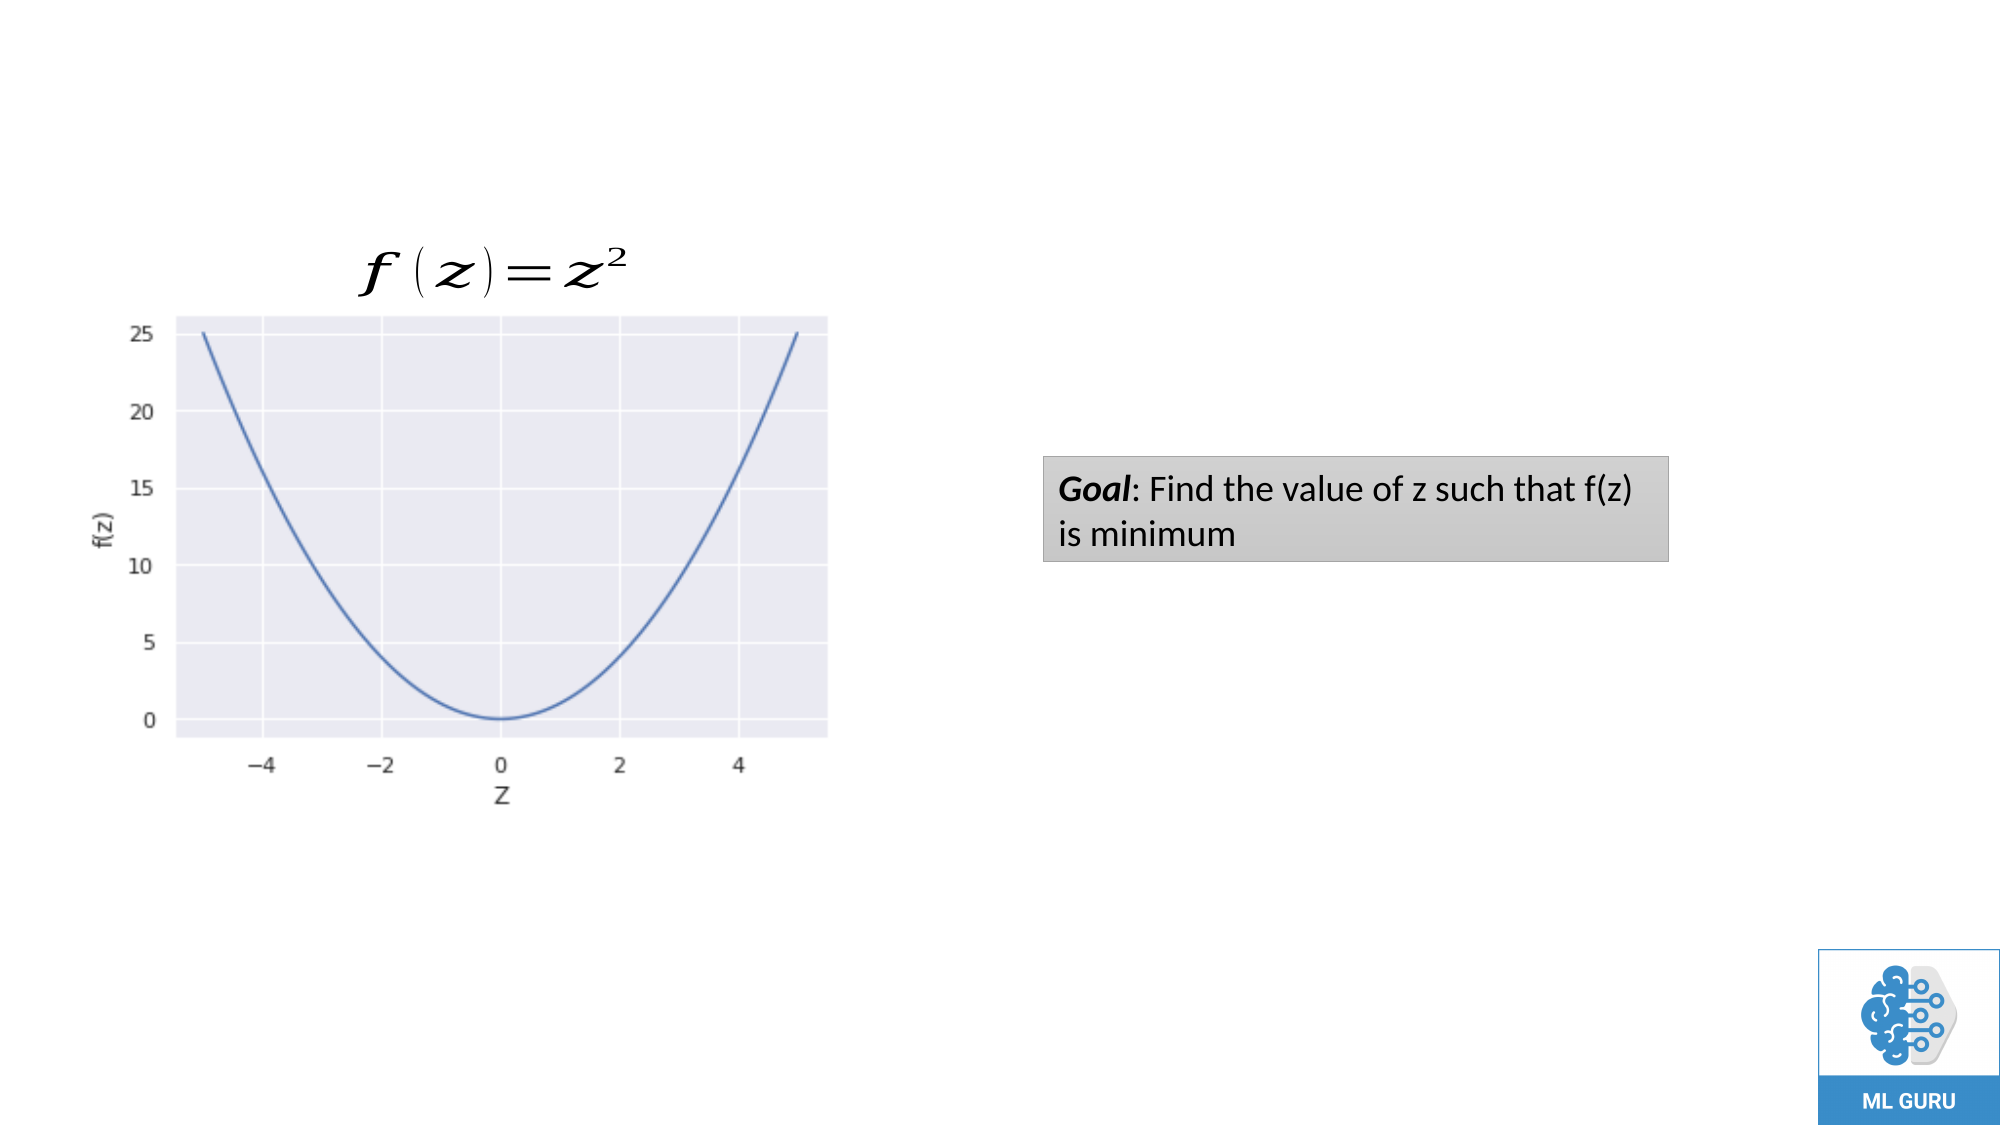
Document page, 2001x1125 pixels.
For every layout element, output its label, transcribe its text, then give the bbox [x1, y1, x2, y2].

text_box Goal: Find the value of z such that f(z) is minimum [1043, 456, 1669, 562]
picture [81, 301, 840, 824]
picture [1818, 949, 2000, 1125]
